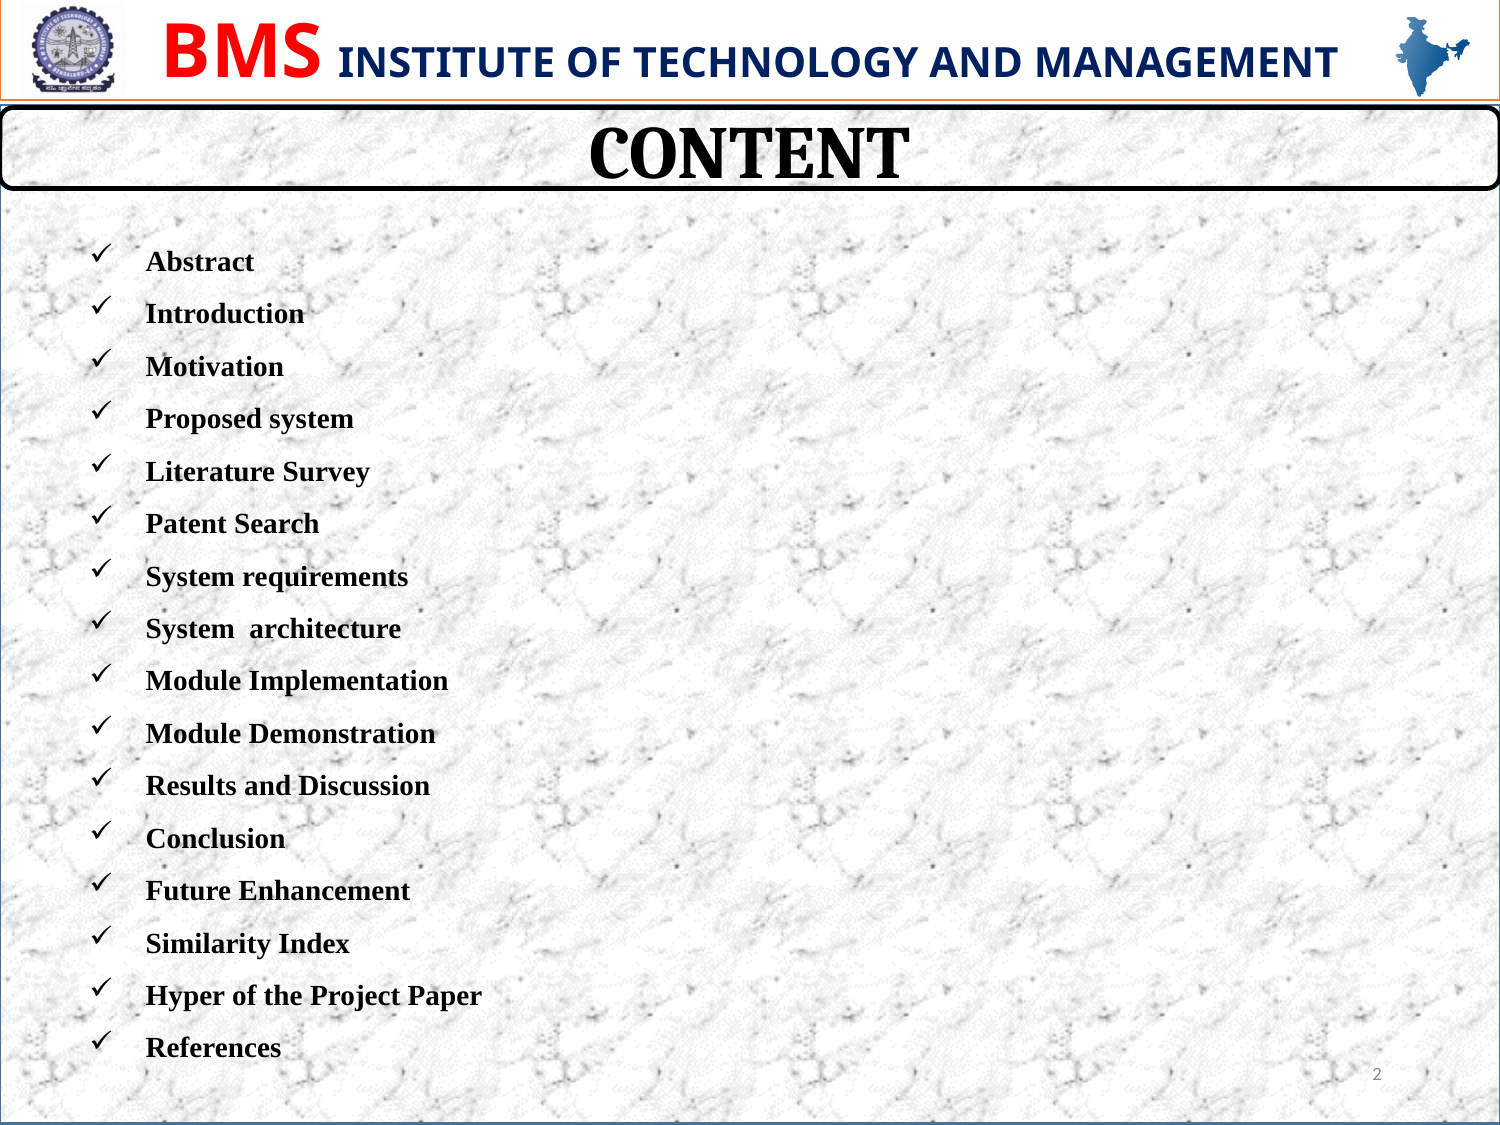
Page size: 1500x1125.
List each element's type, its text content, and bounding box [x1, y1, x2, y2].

picture [22, 2, 126, 98]
picture [1394, 17, 1471, 98]
picture [1, 183, 1499, 1122]
picture [1, 106, 13, 113]
slide_number 2 [1059, 1072, 1397, 1103]
text_box CONTENT [0, 106, 1500, 190]
picture [1282, 106, 1499, 113]
text_box Abstract Introduction Motivation Proposed system Literature Survey Patent Search System requirements System architecture Module Implementation Module Demonstration Results and Discussion Conclusion Future Enhancement Similarity Index Hyper of the Project Paper References [74, 217, 1448, 1072]
